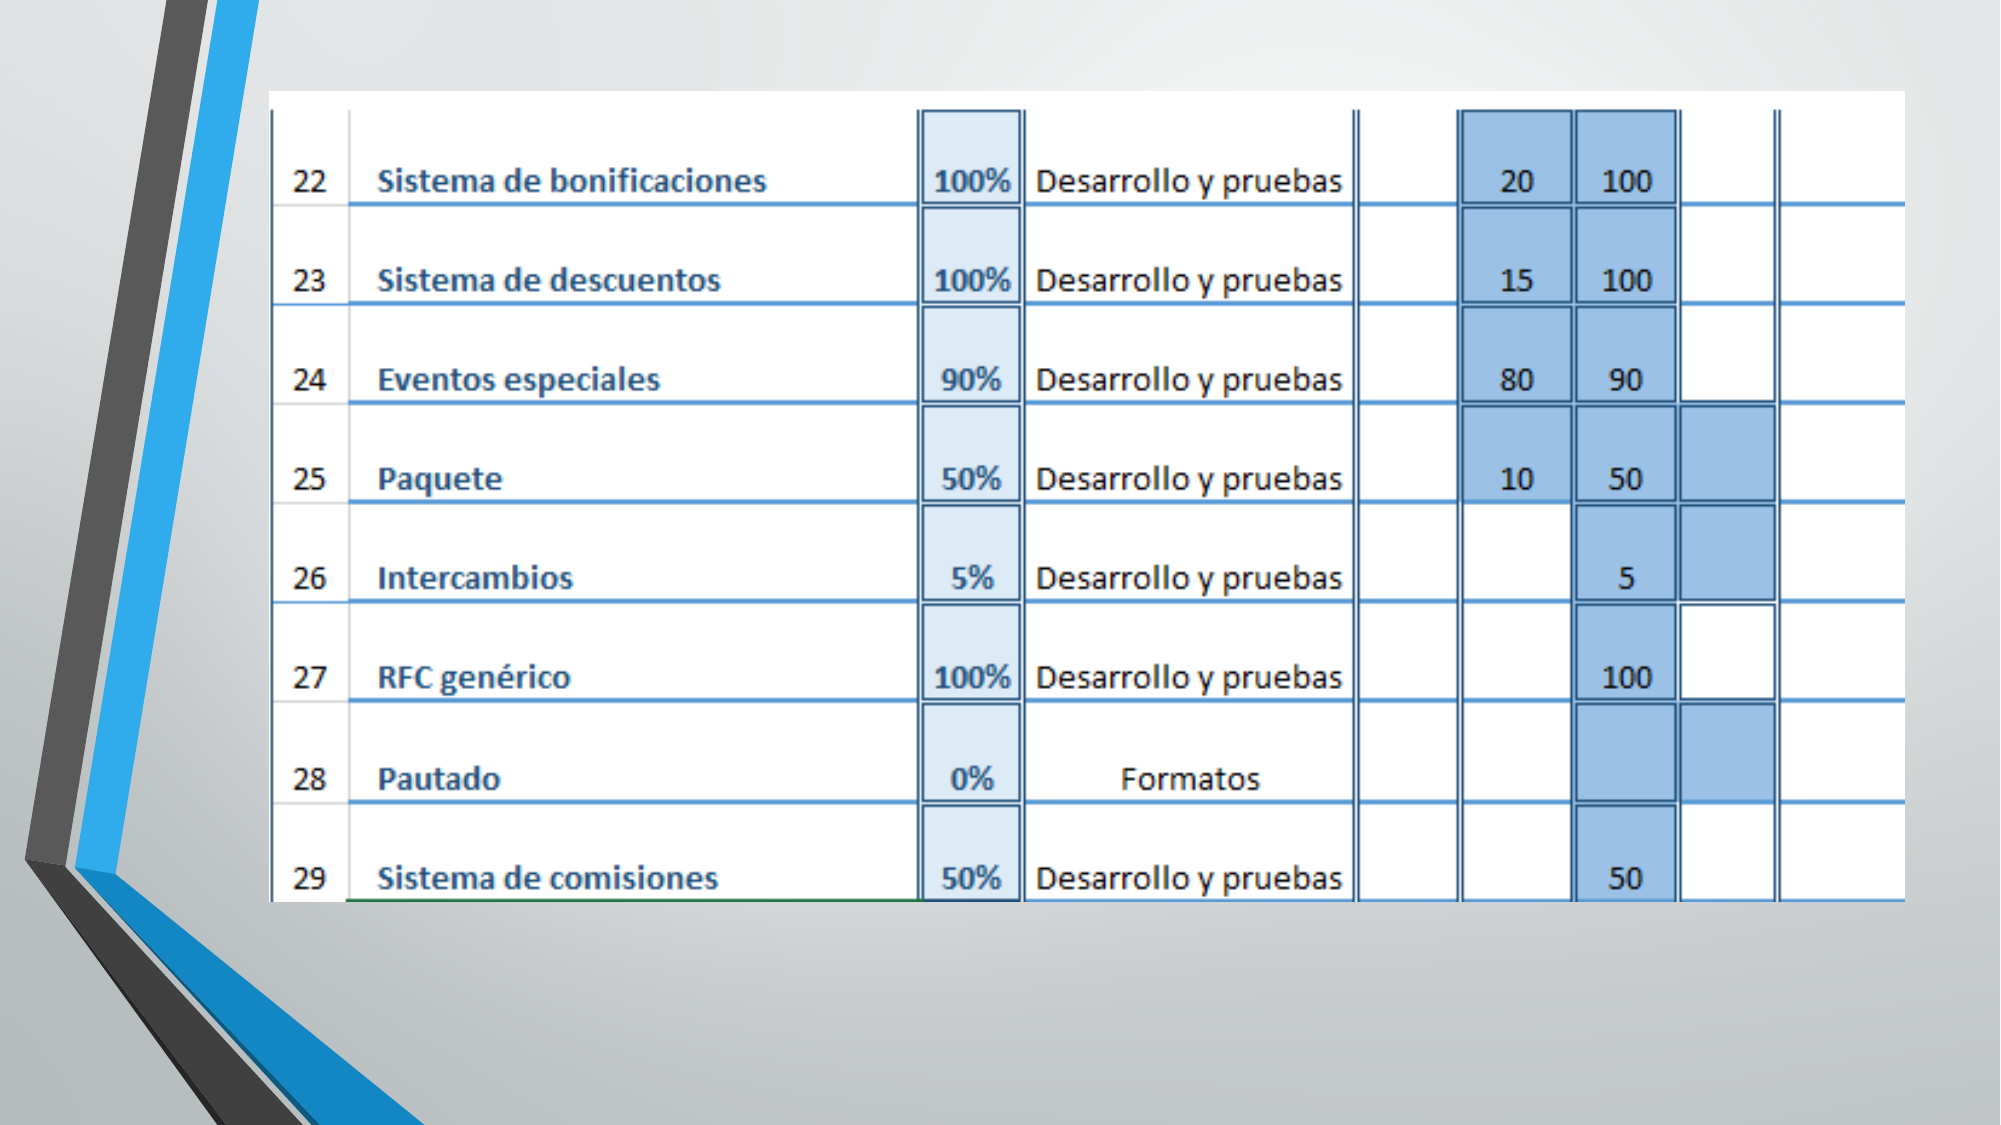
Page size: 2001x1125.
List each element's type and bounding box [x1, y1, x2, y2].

list [269, 91, 1906, 903]
